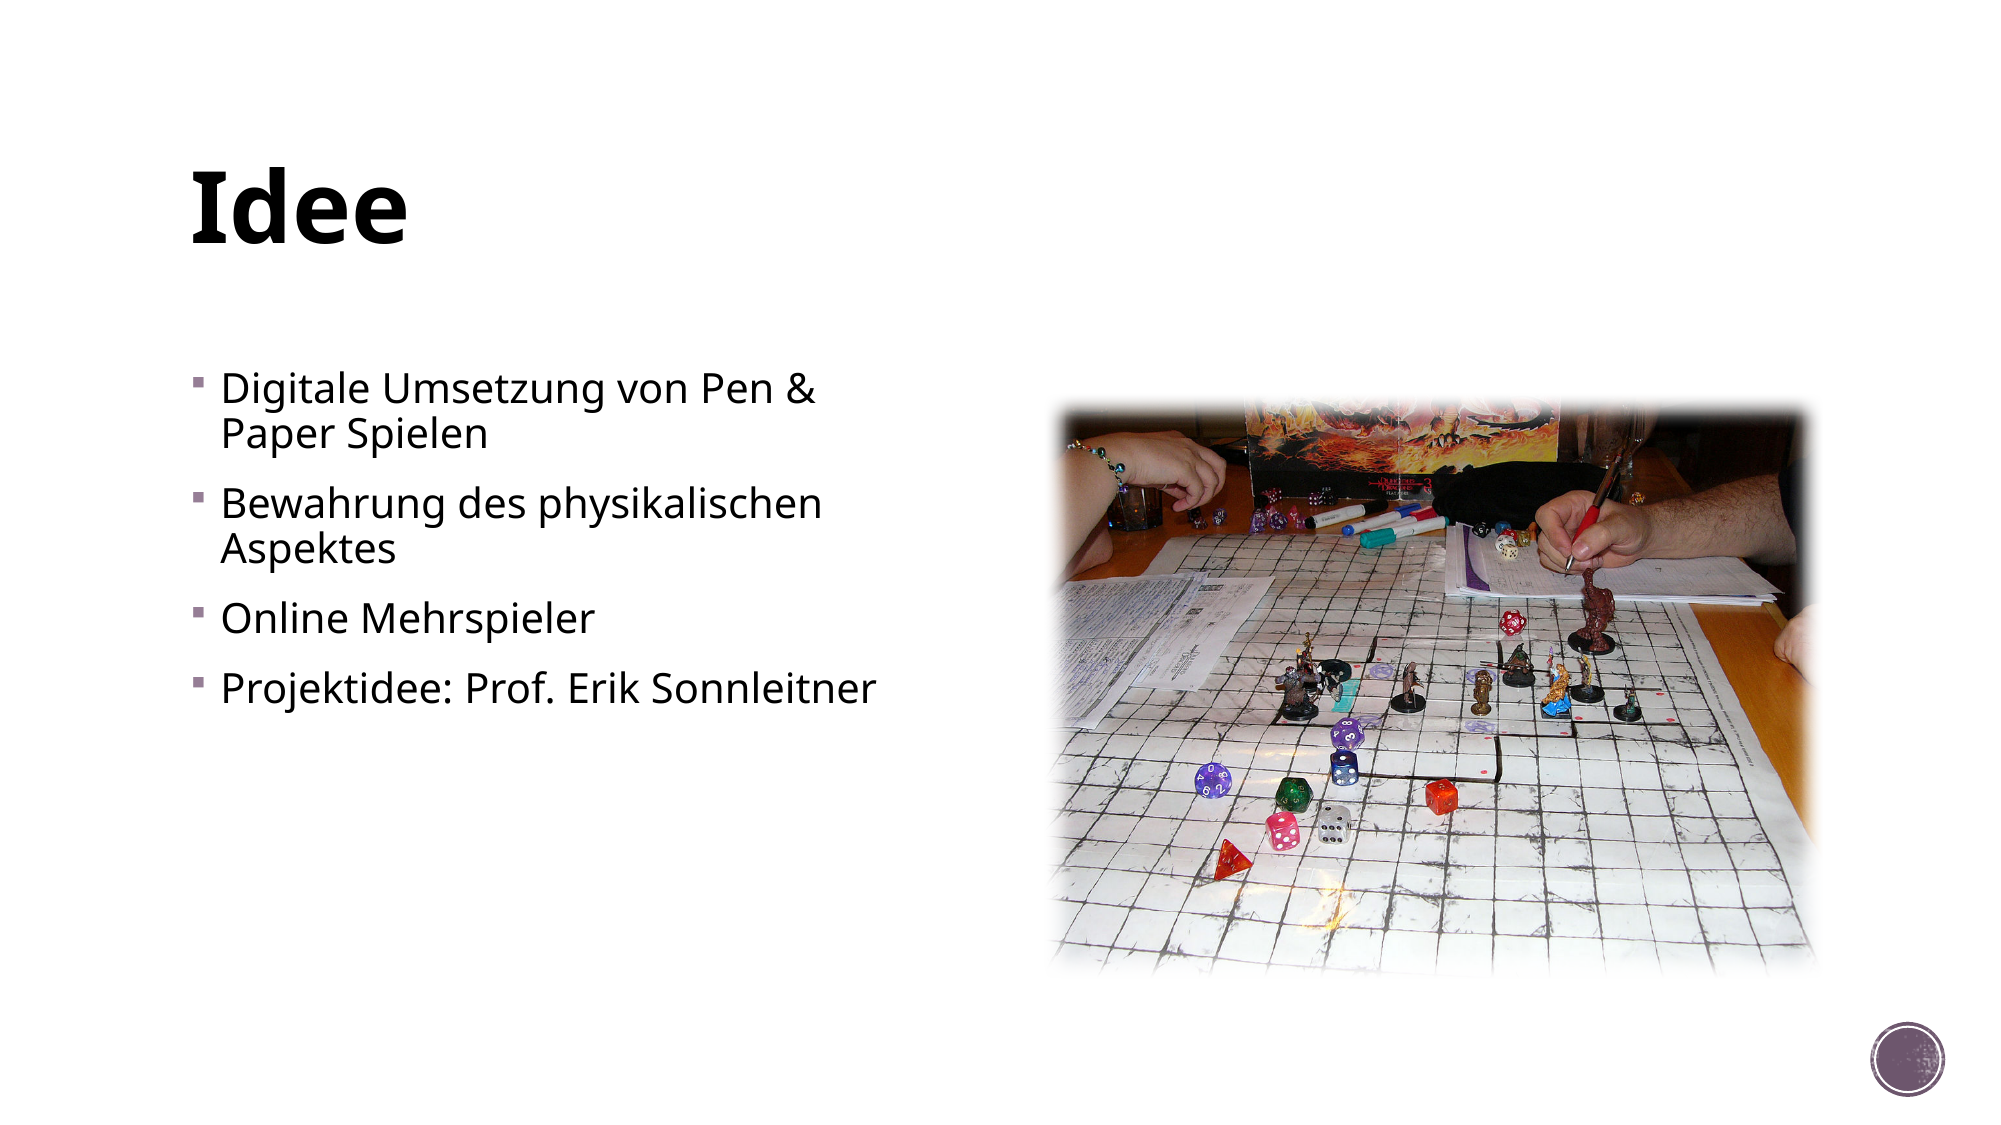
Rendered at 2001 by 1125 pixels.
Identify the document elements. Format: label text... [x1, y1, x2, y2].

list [1047, 397, 1823, 977]
list Digitale Umsetzung von Pen & Paper Spielen Bewahrung des physikalischen Aspektes Online Mehrspieler Projektidee: Prof. Erik Sonnleitner [175, 360, 956, 1013]
title Idee [175, 79, 1826, 344]
